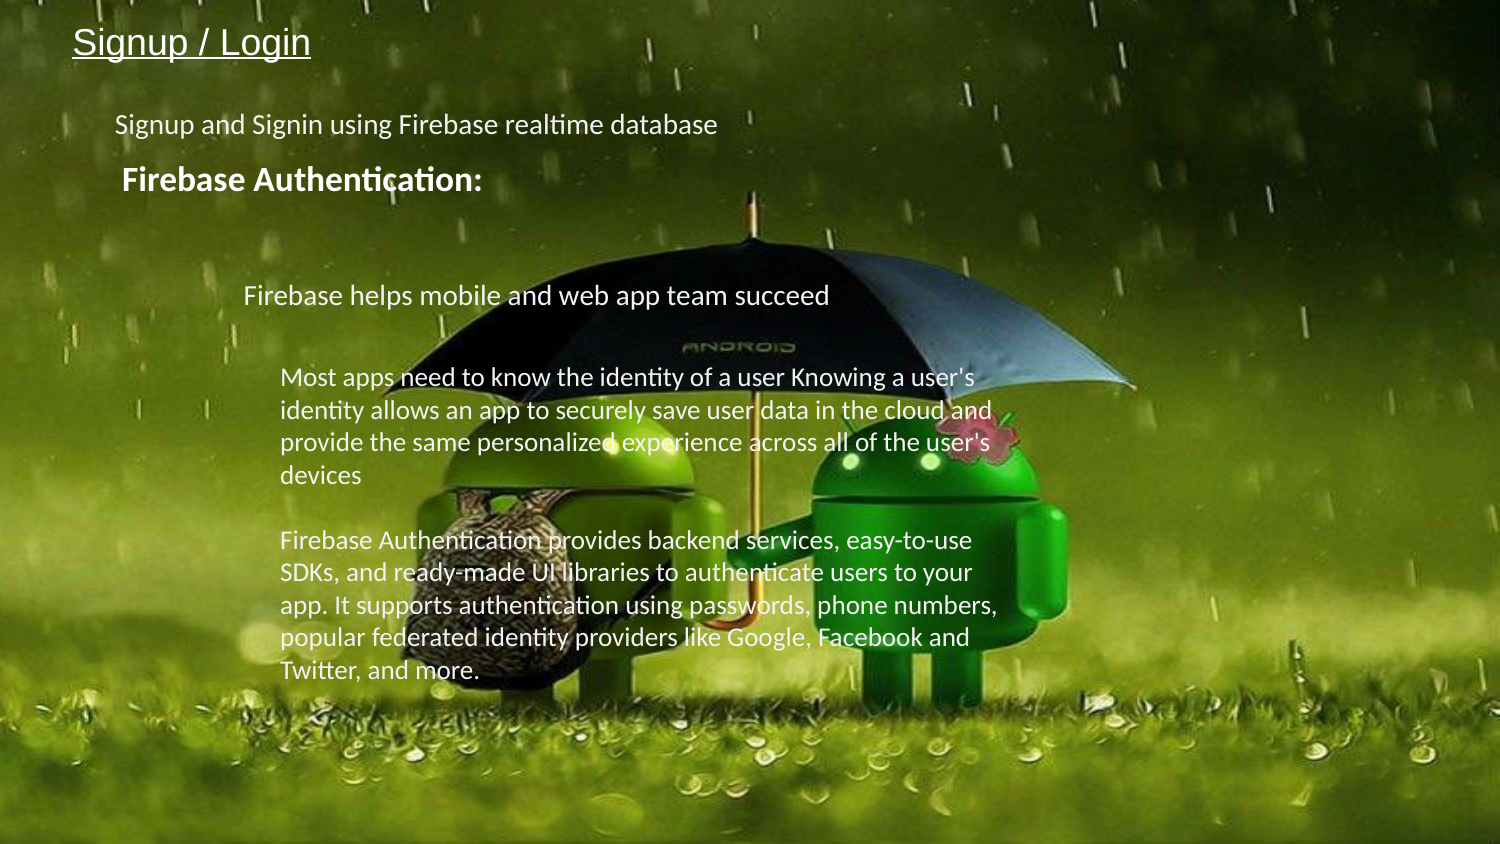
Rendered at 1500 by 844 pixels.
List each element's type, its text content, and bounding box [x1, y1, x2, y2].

text_box Signup / Login [70, 15, 312, 65]
text_box Firebase Authentication: [107, 141, 860, 229]
text_box Firebase helps mobile and web app team succeed [228, 261, 981, 349]
text_box Most apps need to know the identity of a user Knowing a user's identity allows an app to securely save user data in the cloud and provide the same personalized experience across all of the user's devices Firebase Authentication provides backend services, easy-to-use SDKs, and ready-made UI libraries to authenticate users to your app. It supports authentication using passwords, phone numbers, popular federated identity providers like Google, Facebook and Twitter, and more. [265, 344, 1018, 433]
picture [0, 0, 1500, 844]
text_box Signup and Signin using Firebase realtime database [100, 90, 853, 178]
